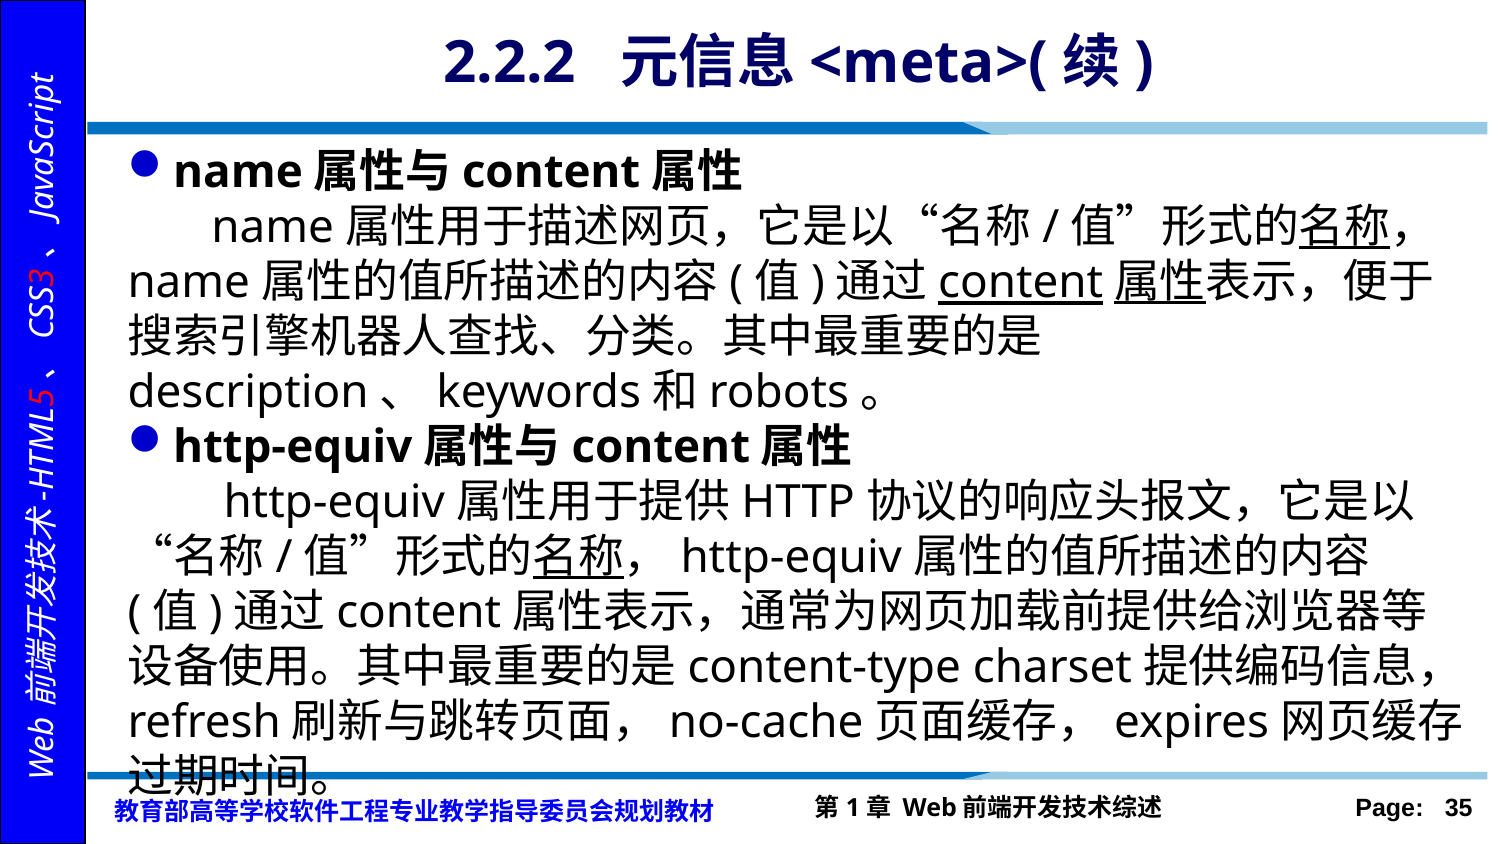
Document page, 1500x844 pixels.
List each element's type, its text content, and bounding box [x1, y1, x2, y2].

title 2.2.2 元信息<meta>(续) [161, 11, 1436, 106]
list name属性与content属性 name属性用于描述网页，它是以“名称/值”形式的名称，name属性的值所描述的内容(值)通过content属性表示，便于搜索引擎机器人查找、分类。其中最重要的是description、keywords和robots。 http-equiv属性与content属性 http-equiv属性用于提供HTTP协议的响应头报文，它是以“名称/值”形式的名称，http-equiv属性的值所描述的内容(值)通过content属性表示，通常为网页加载前提供给浏览器等设备使用。其中最重要的是content-type charset提供编码信息，refresh刷新与跳转页面，no-cache页面缓存，expires网页缓存过期时间。 [111, 133, 1484, 760]
